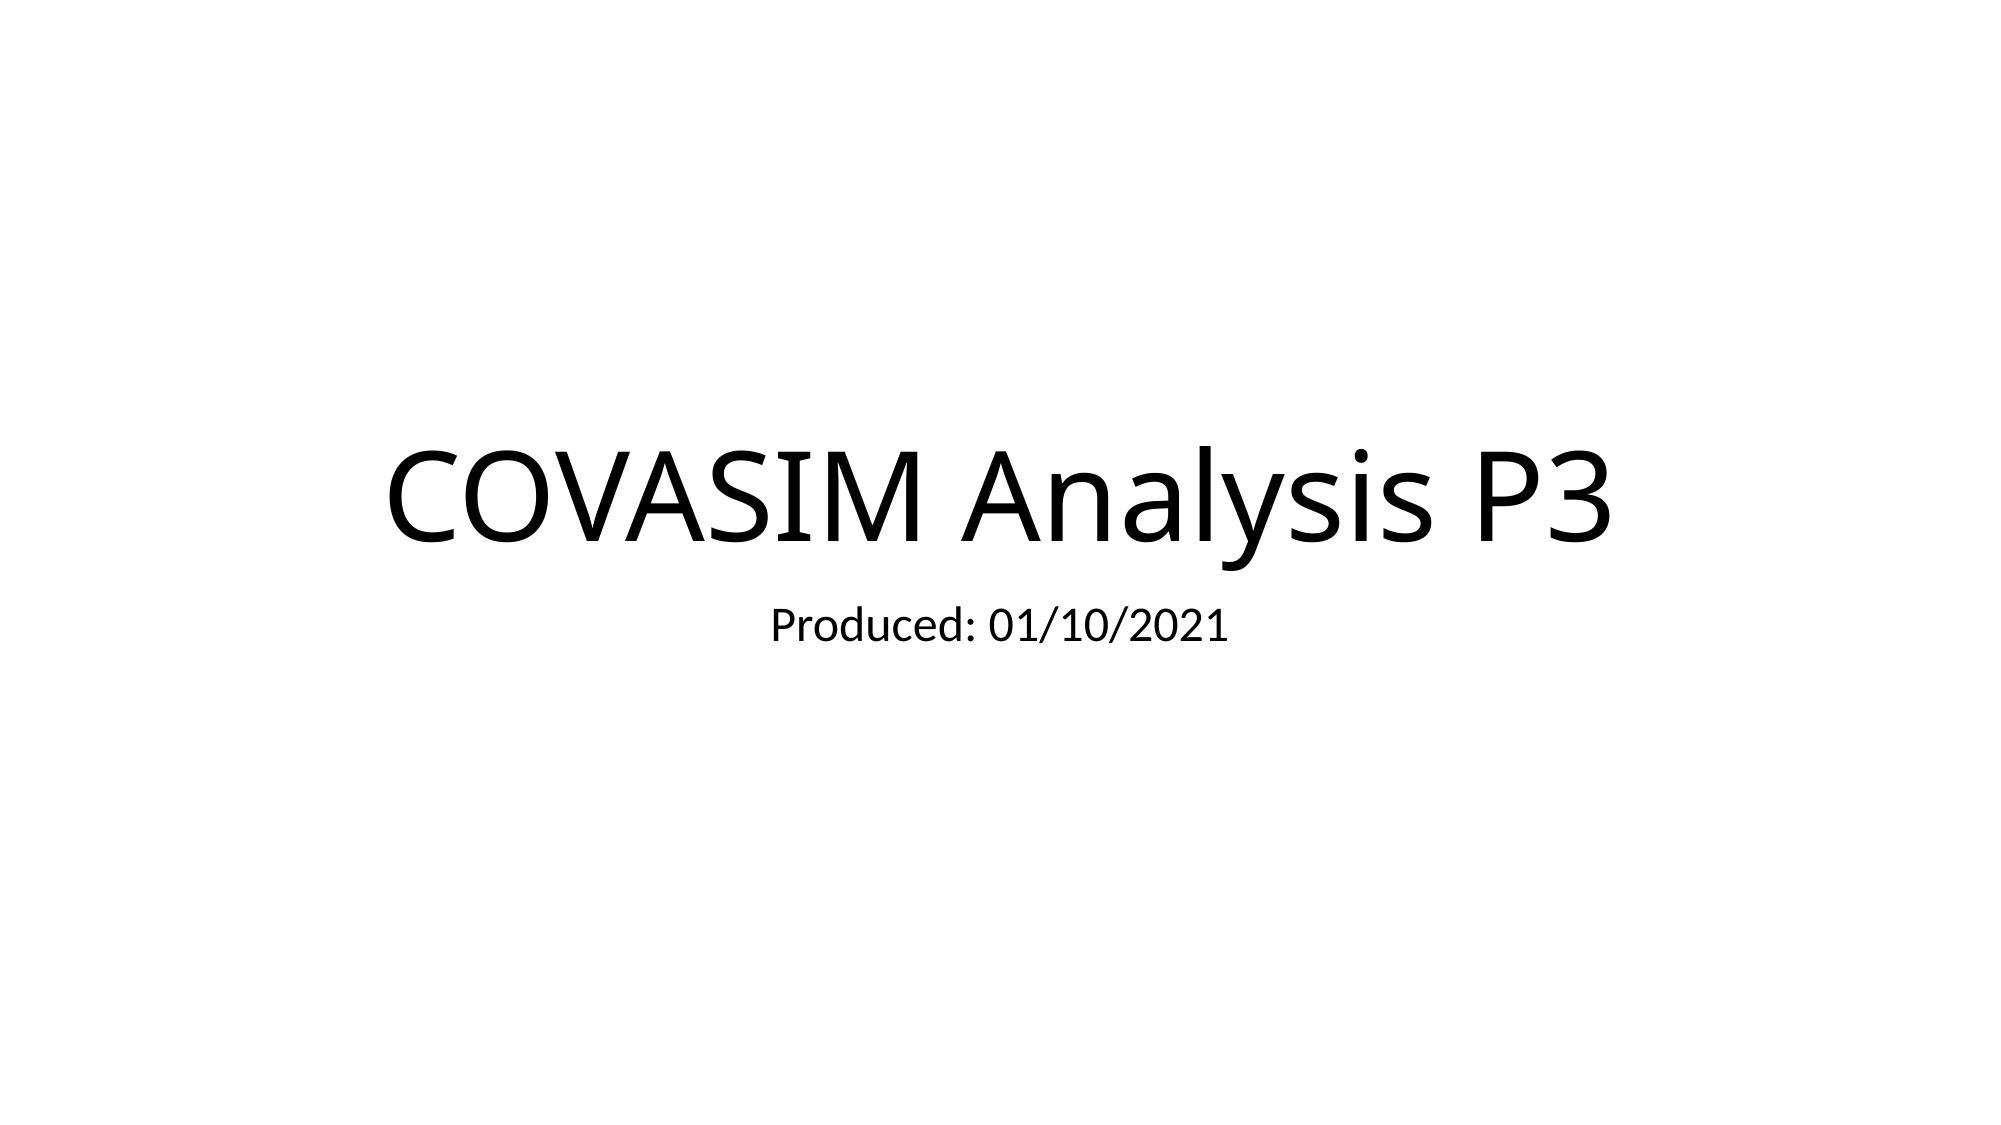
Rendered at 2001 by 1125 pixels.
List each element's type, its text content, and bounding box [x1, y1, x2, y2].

subtitle Produced: 01/10/2021 [249, 590, 1750, 863]
title COVASIM Analysis P3 [249, 184, 1750, 576]
